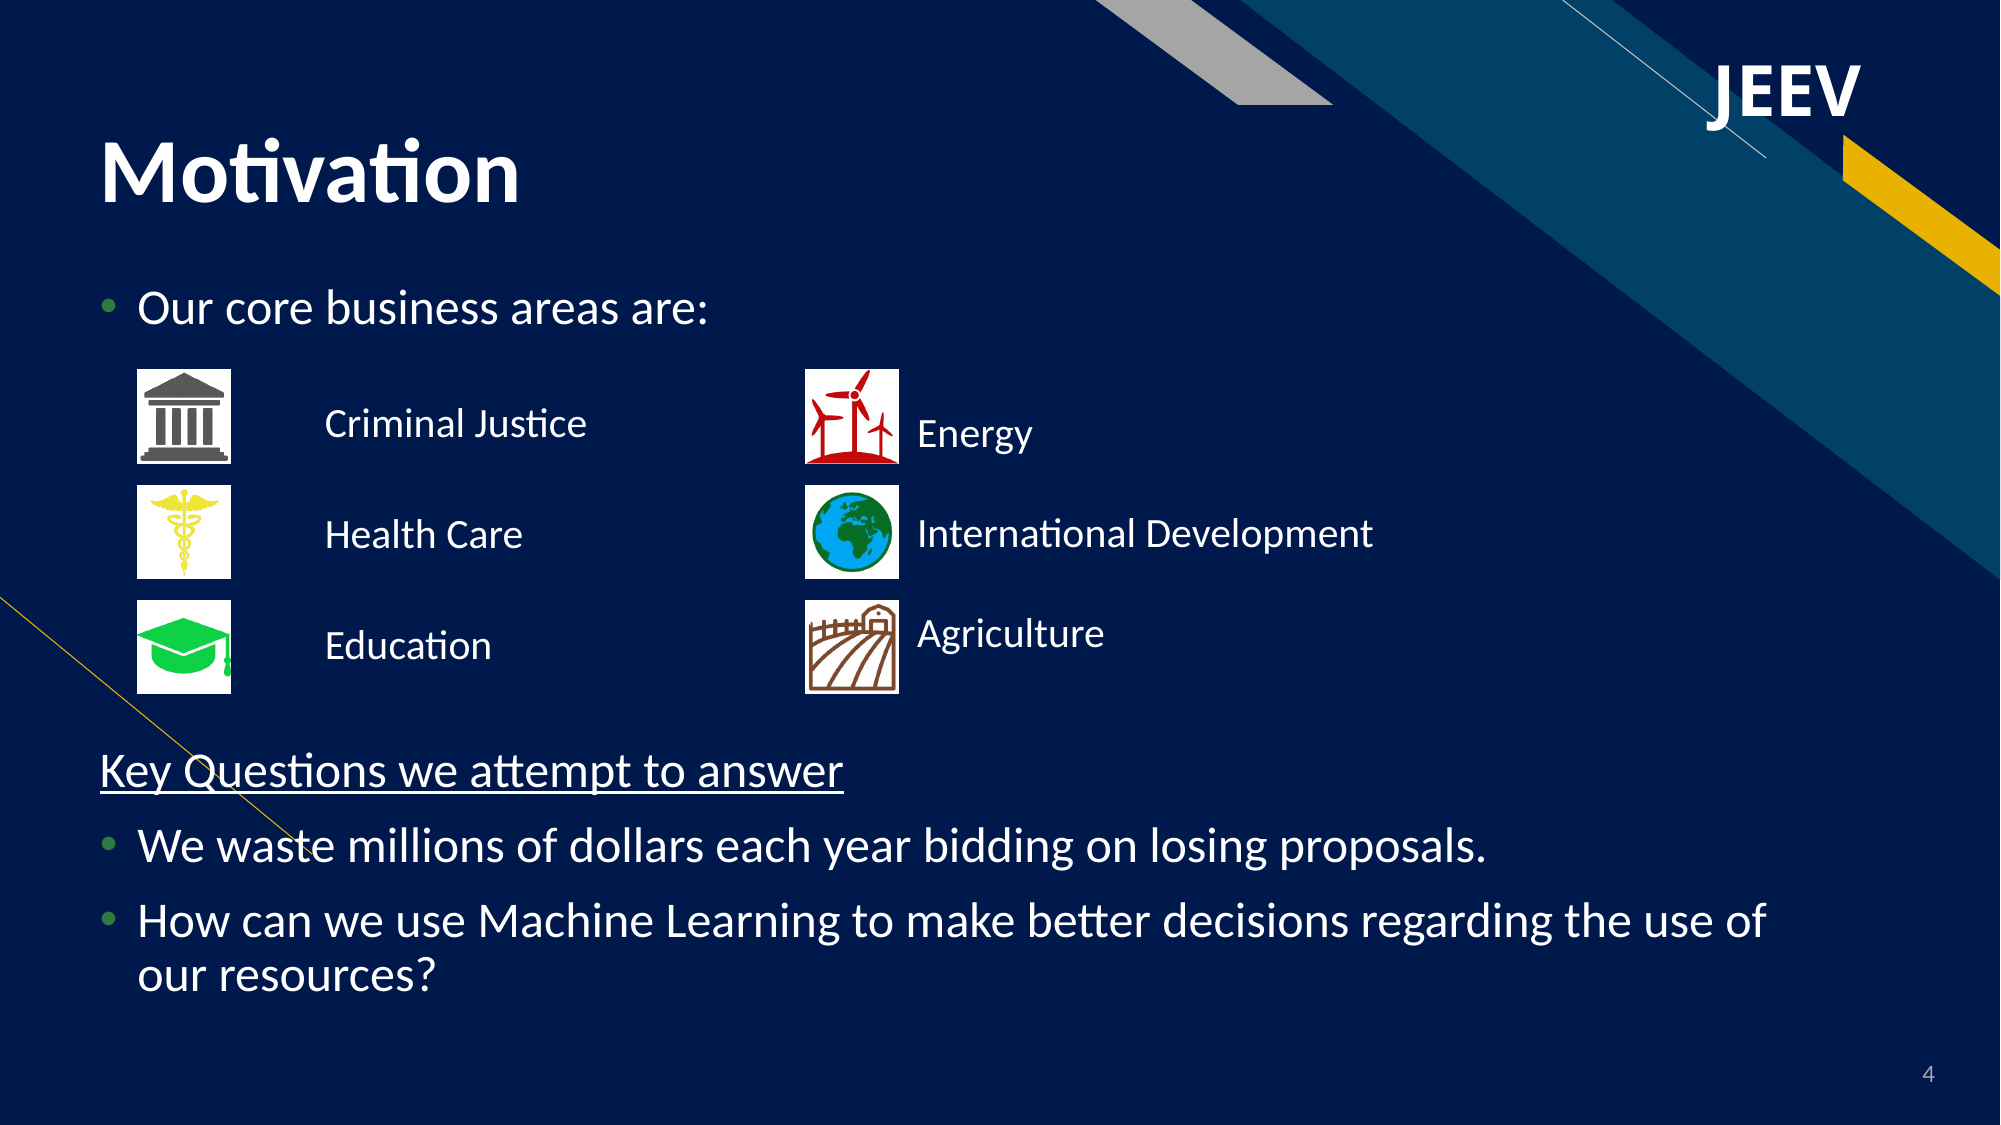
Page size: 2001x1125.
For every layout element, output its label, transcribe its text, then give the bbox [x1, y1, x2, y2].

picture [805, 600, 899, 694]
title Motivation [85, 34, 1453, 223]
text_box Energy International Development Agriculture [827, 398, 1495, 663]
picture [805, 485, 899, 579]
picture [805, 369, 899, 464]
picture [137, 600, 231, 694]
picture [137, 369, 231, 464]
list Our core business areas are: Criminal Justice Health Care Education Key Questions we attempt to answer We waste millions of dollars each year bidding on losing proposals. How can we use Machine Learning to make better decisions regarding the use of our resources? [85, 274, 1863, 1014]
slide_number 4 [1828, 1042, 1950, 1103]
picture [137, 485, 231, 579]
